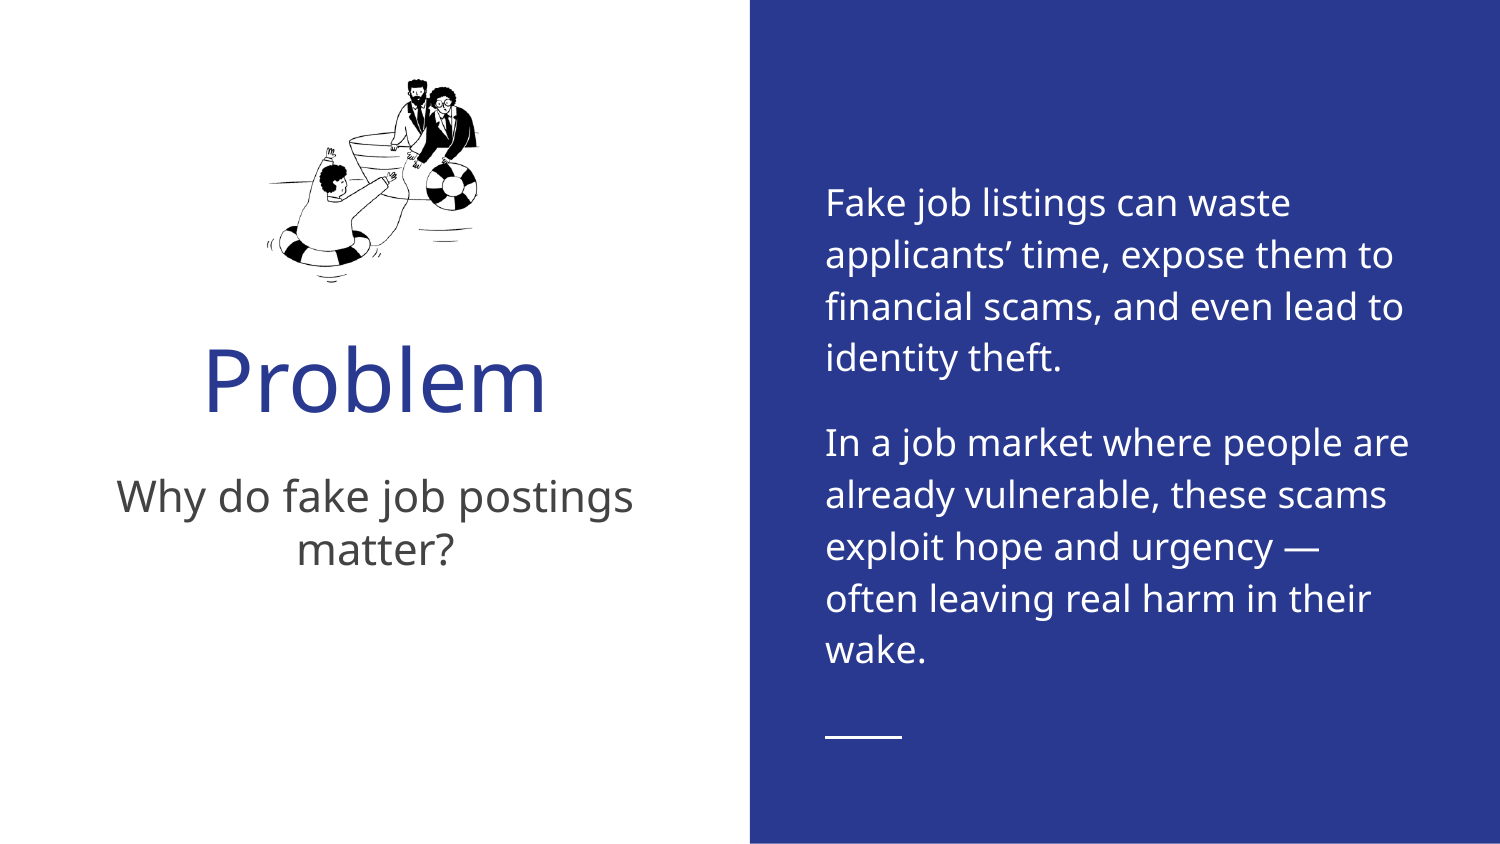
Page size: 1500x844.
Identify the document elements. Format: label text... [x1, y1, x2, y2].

picture [247, 55, 498, 306]
subtitle Why do fake job postings matter? [43, 454, 708, 663]
title Problem [43, 188, 708, 446]
list Fake job listings can waste applicants’ time, expose them to financial scams, and even lead to identity theft. In a job market where people are already vulnerable, these scams exploit hope and urgency — often leaving real harm in their wake. [810, 118, 1440, 725]
